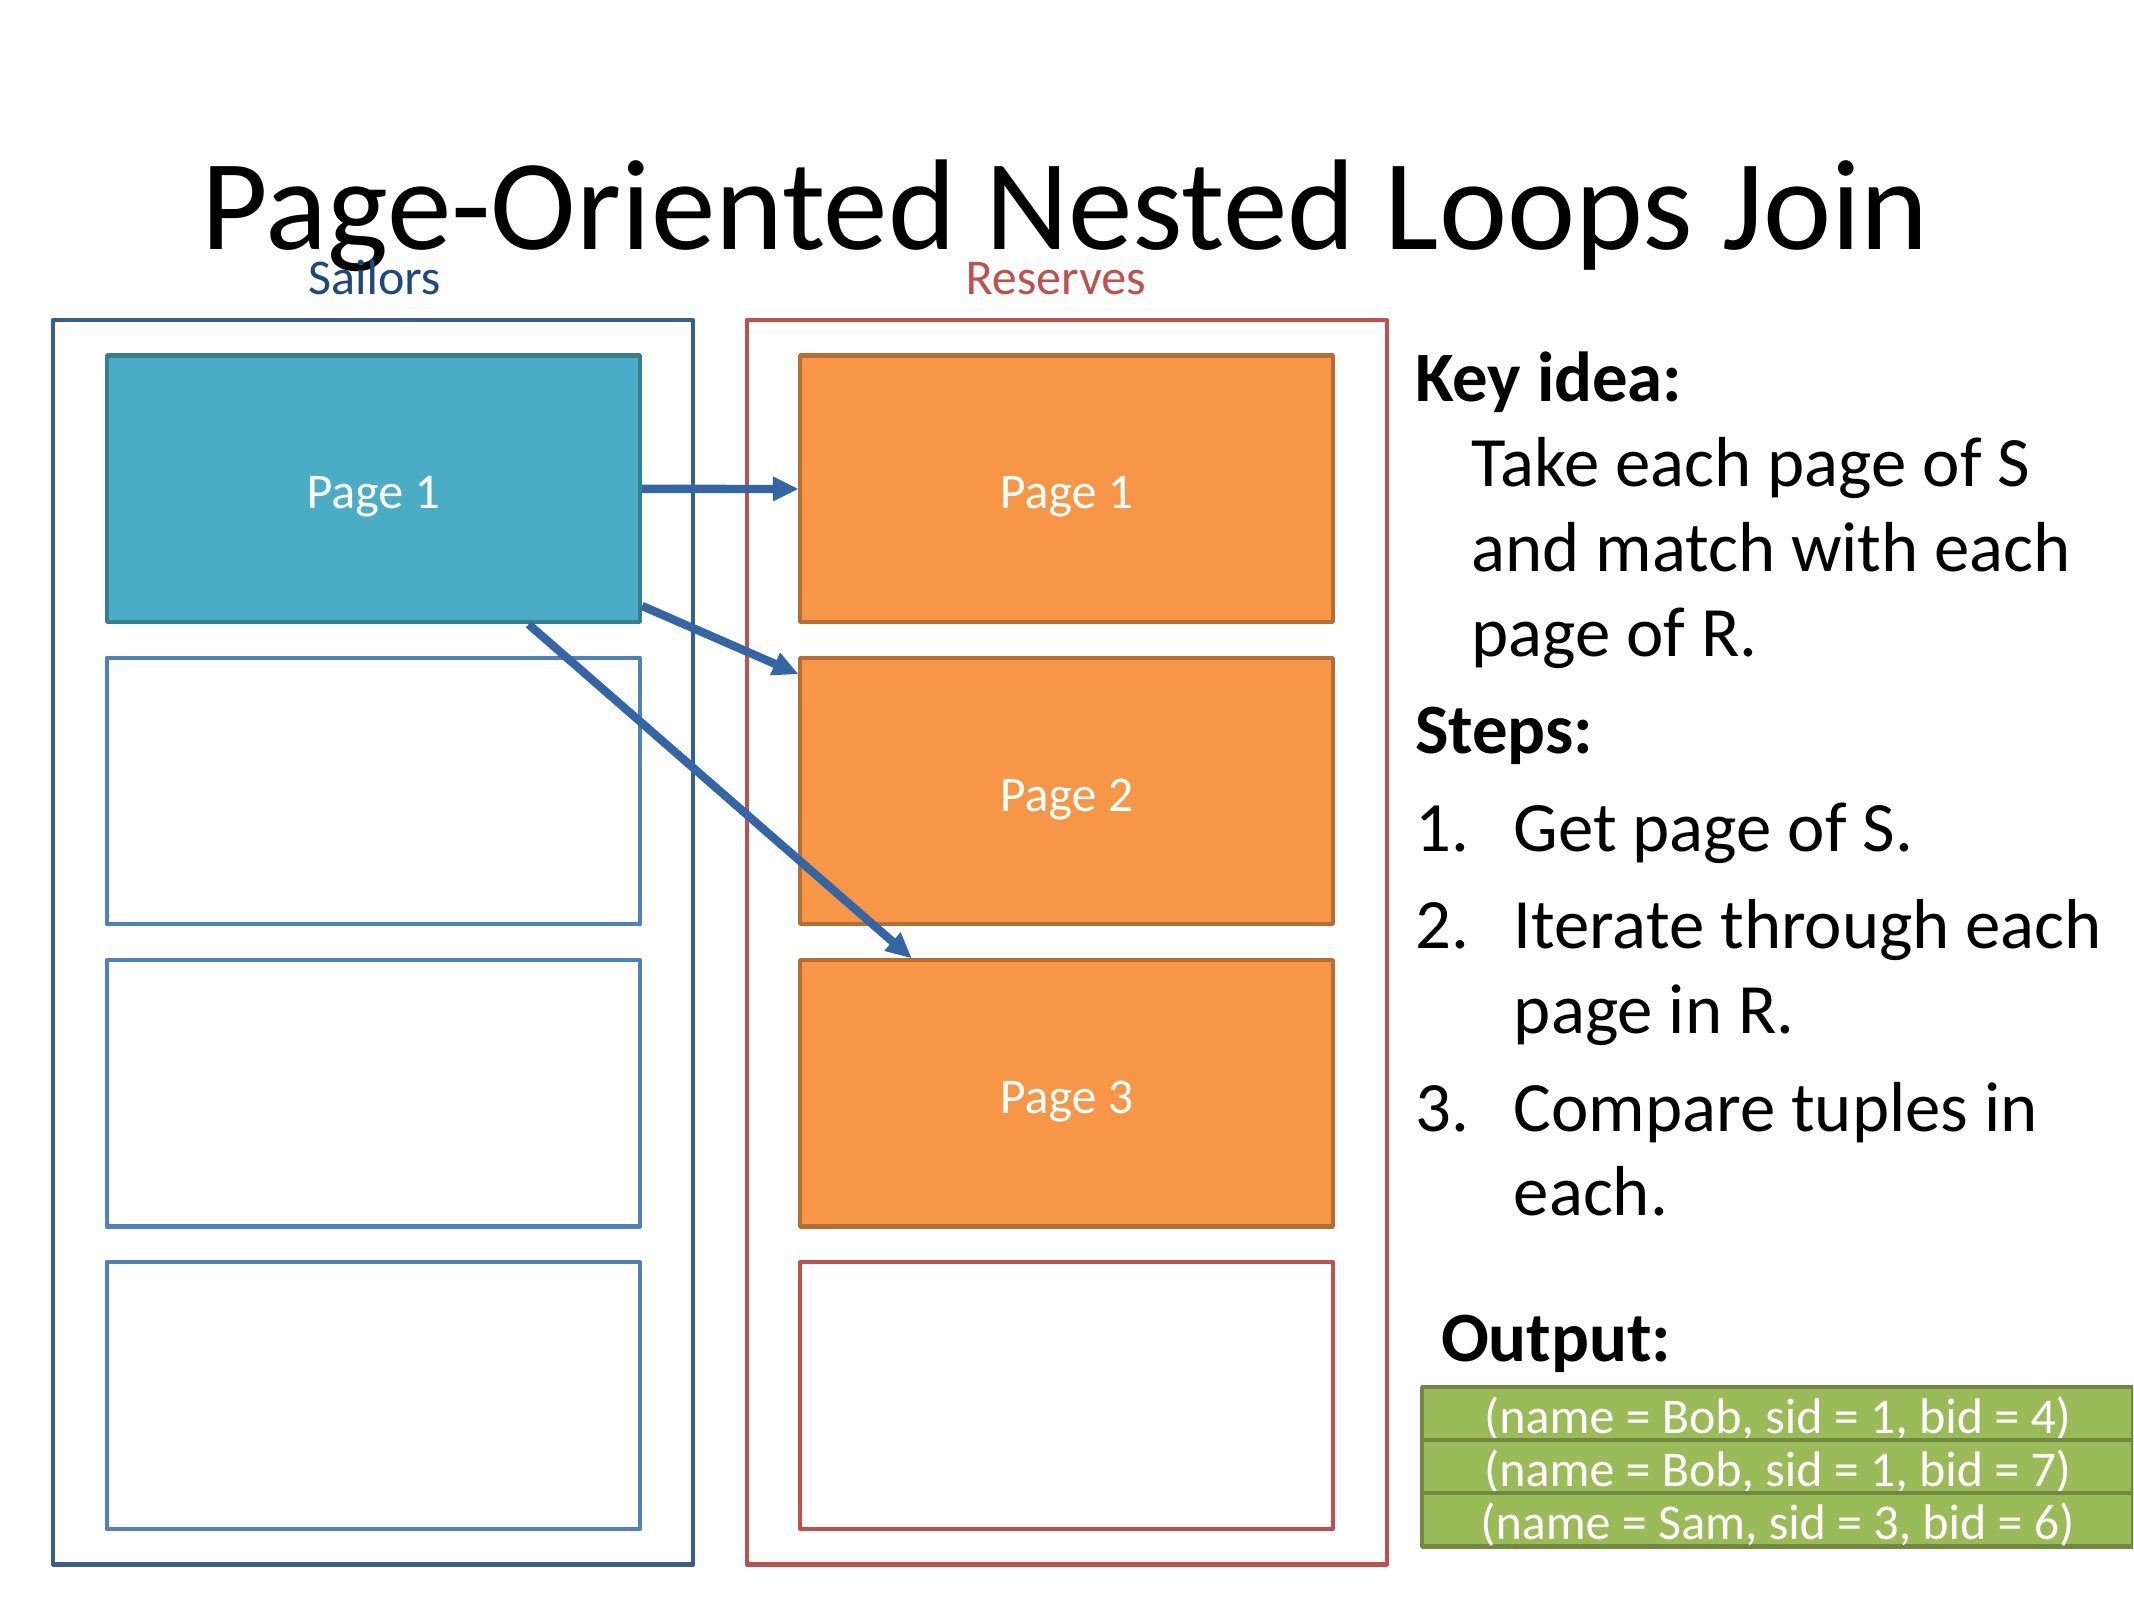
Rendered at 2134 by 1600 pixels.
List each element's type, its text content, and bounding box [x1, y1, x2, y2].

text_box [106, 959, 640, 1227]
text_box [799, 959, 1334, 1227]
text_box [106, 1262, 640, 1529]
text_box [53, 320, 694, 1565]
text_box [746, 320, 1387, 1565]
text_box Reserves [954, 233, 1157, 316]
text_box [799, 355, 1334, 623]
text_box [800, 1262, 1334, 1529]
text_box [649, 482, 794, 496]
text_box [106, 657, 640, 925]
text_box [1421, 1372, 2134, 1421]
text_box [106, 355, 641, 623]
text_box Output: [1430, 1279, 1683, 1365]
text_box [649, 608, 794, 675]
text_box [1421, 1478, 2134, 1562]
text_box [1421, 1425, 2134, 1474]
text_box Sailors [297, 233, 452, 316]
list Key idea: Take each page of S and match with each page of R. Steps: Get page of S. Iterate through each page in R. Compare tuples in each. [1403, 319, 2134, 1377]
title Page-Oriented Nested Loops Join [106, 63, 2028, 332]
text_box [880, 931, 909, 952]
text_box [799, 657, 1334, 925]
